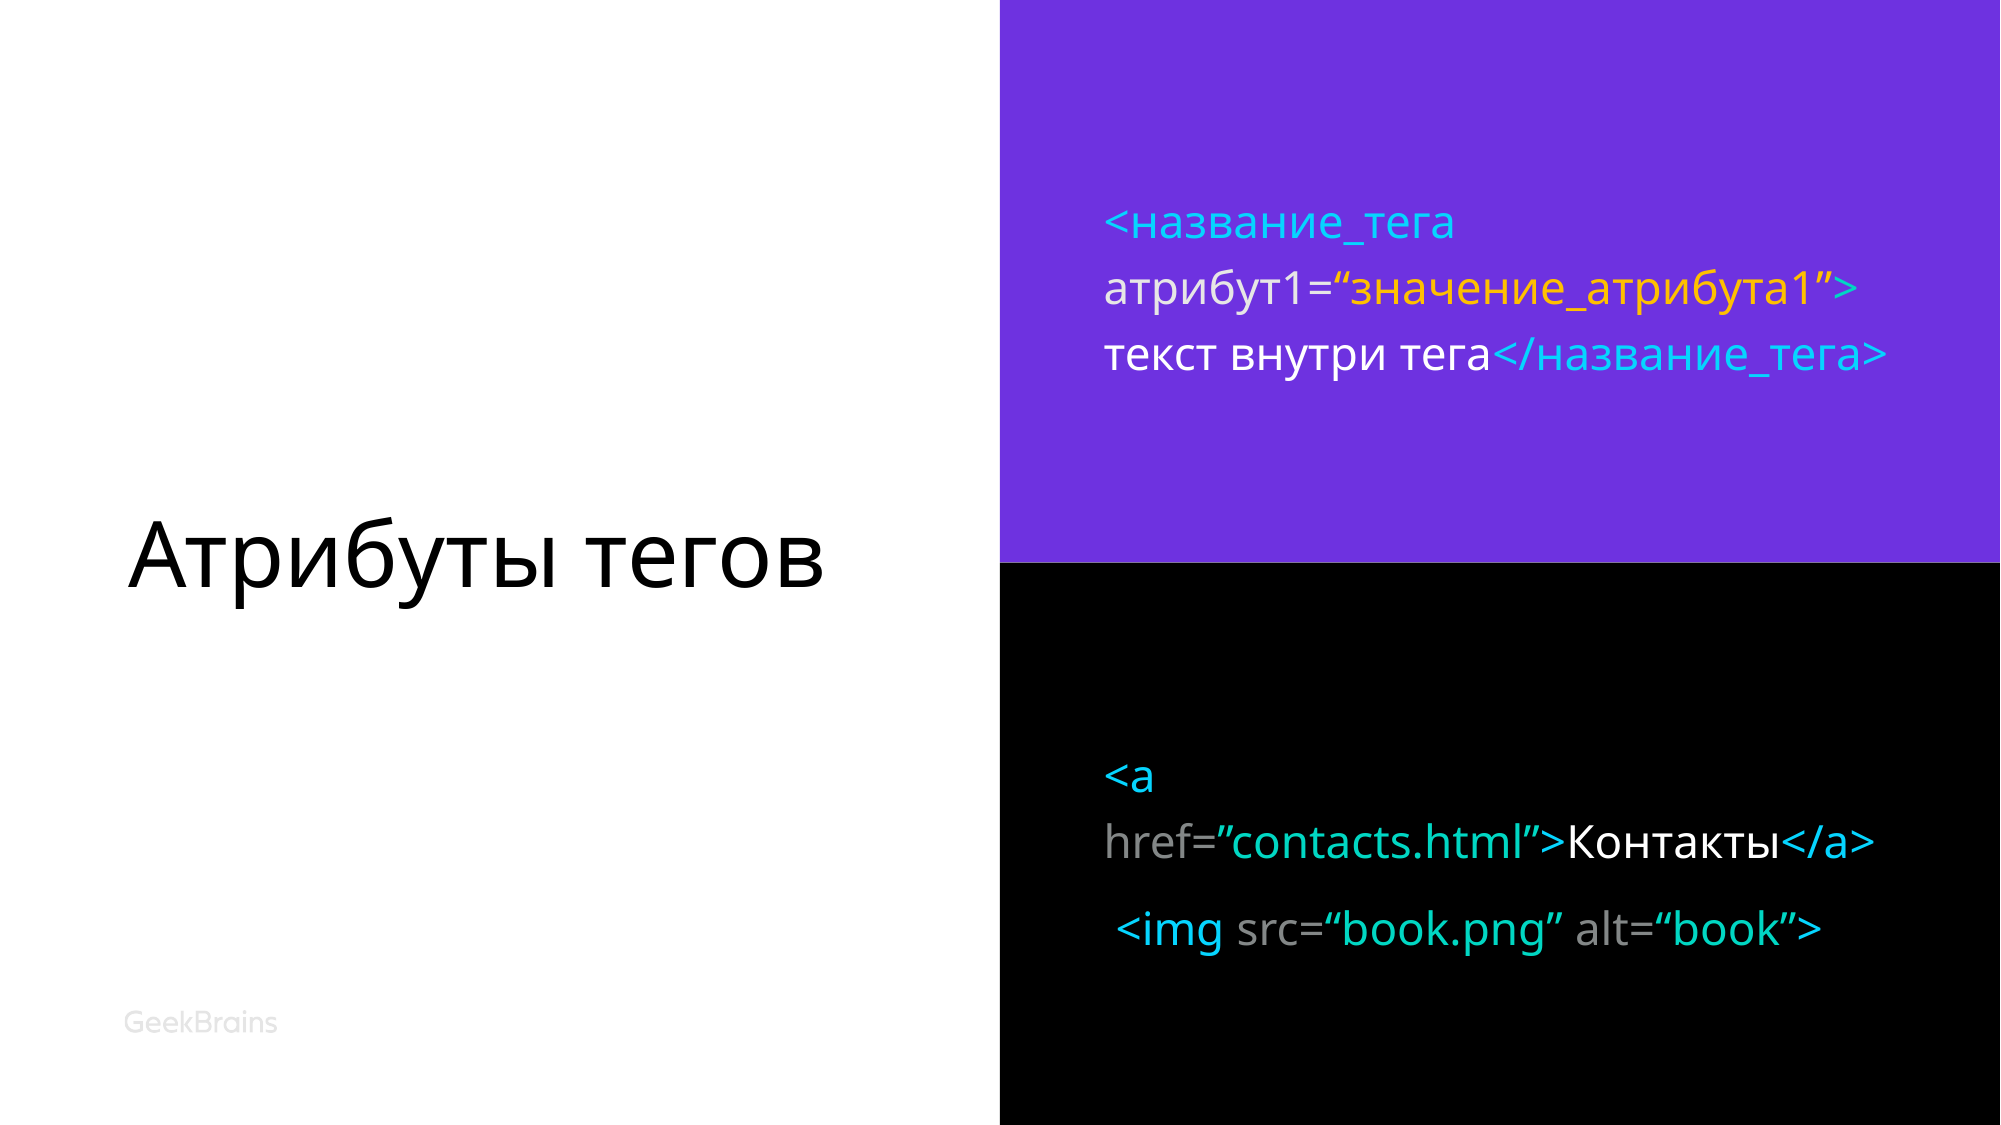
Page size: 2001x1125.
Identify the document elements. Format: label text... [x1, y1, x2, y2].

title Атрибуты тегов [113, 113, 882, 1002]
list <название_тега атрибут1=“значение_атрибута1”> текст внутри тега</название_тега> [1088, 113, 1937, 448]
picture [124, 1010, 277, 1033]
list <a href=”contacts.html”>Контакты</a> <img src=“book.png” alt=“book”> [1088, 678, 1937, 1013]
